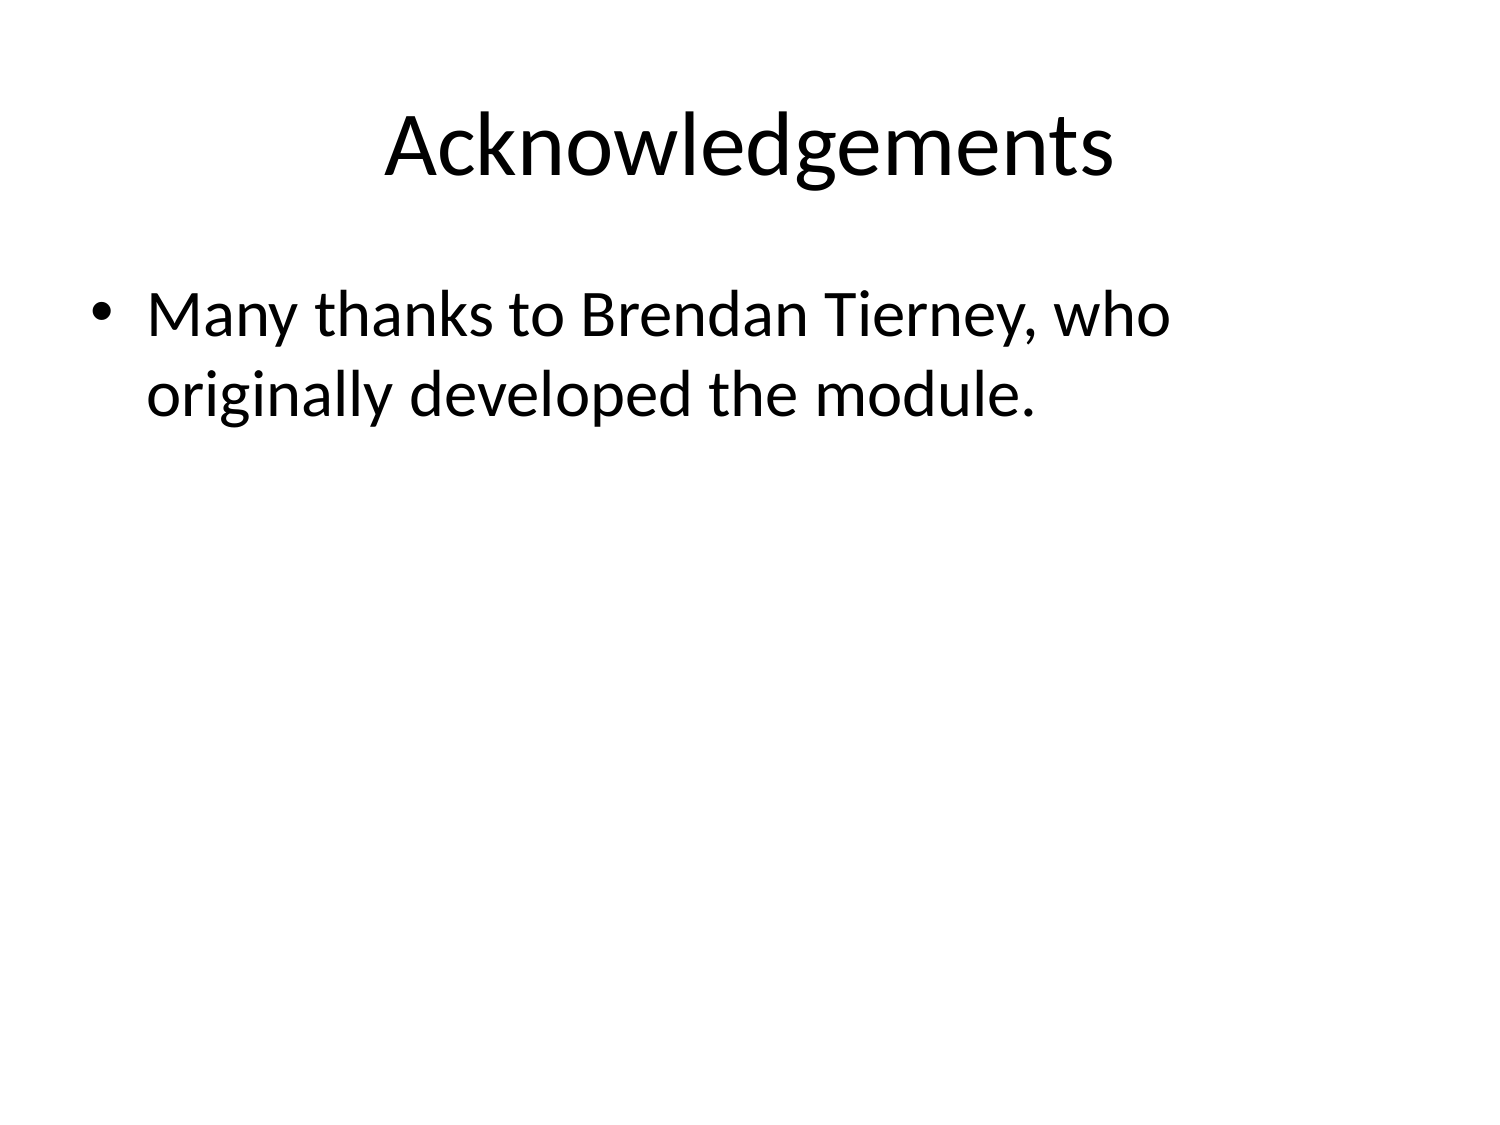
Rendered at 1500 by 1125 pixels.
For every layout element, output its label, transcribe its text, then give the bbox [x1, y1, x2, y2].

title Acknowledgements [75, 45, 1425, 233]
list Many thanks to Brendan Tierney, who originally developed the module. [75, 262, 1425, 1005]
